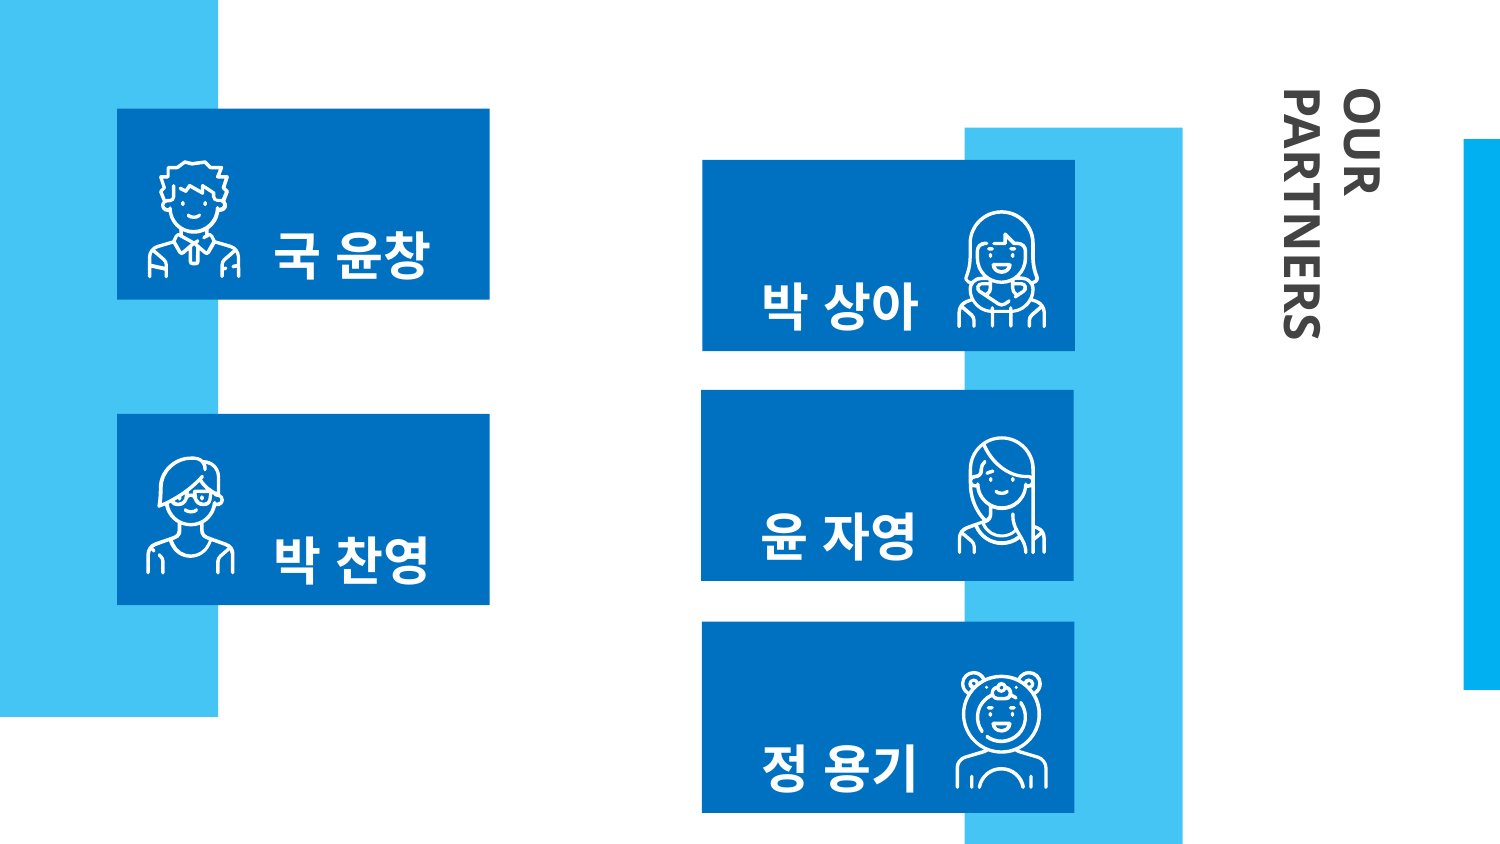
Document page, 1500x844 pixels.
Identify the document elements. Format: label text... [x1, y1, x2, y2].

text_box [0, 0, 219, 717]
text_box [964, 127, 1183, 844]
title OUR PARTNERS [1294, 71, 1375, 473]
title 국 윤창 [258, 129, 688, 301]
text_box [957, 435, 1047, 555]
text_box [957, 209, 1047, 329]
text_box [701, 621, 1075, 813]
text_box [1463, 139, 1500, 690]
text_box [117, 413, 490, 606]
text_box [117, 108, 490, 300]
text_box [146, 456, 236, 575]
text_box [702, 159, 1075, 352]
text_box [147, 160, 241, 279]
text_box 박 찬영 [258, 513, 688, 607]
text_box 윤 자영 [503, 489, 934, 582]
text_box [701, 389, 1074, 581]
text_box 정 용기 [504, 721, 934, 814]
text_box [955, 670, 1048, 790]
title 박 상아 [504, 181, 935, 353]
